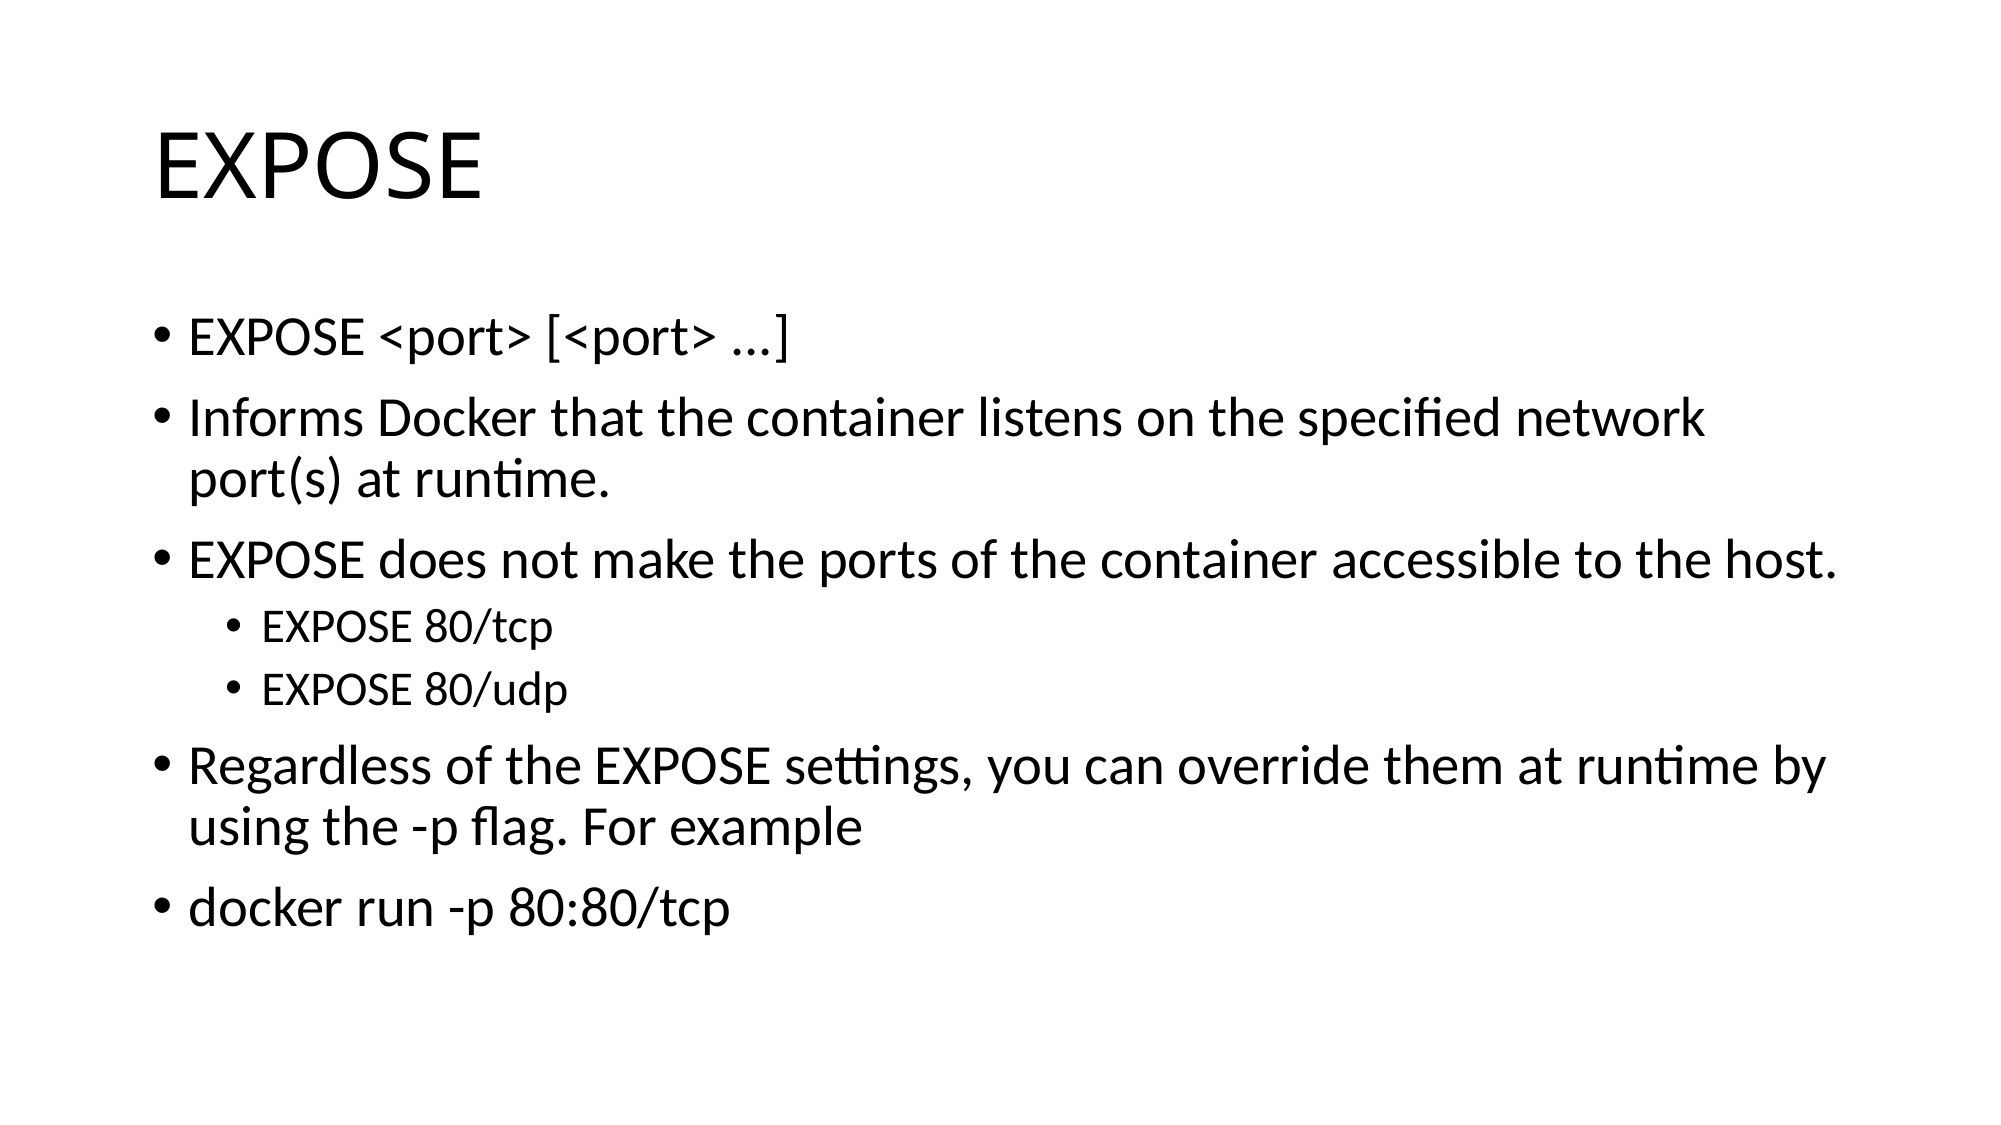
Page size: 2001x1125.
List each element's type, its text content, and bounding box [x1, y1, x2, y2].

title EXPOSE [137, 59, 1863, 278]
list EXPOSE <port> [<port> ...] Informs Docker that the container listens on the specified network port(s) at runtime. EXPOSE does not make the ports of the container accessible to the host. EXPOSE 80/tcp EXPOSE 80/udp Regardless of the EXPOSE settings, you can override them at runtime by using the -p flag. For example docker run -p 80:80/tcp [137, 299, 1863, 1014]
